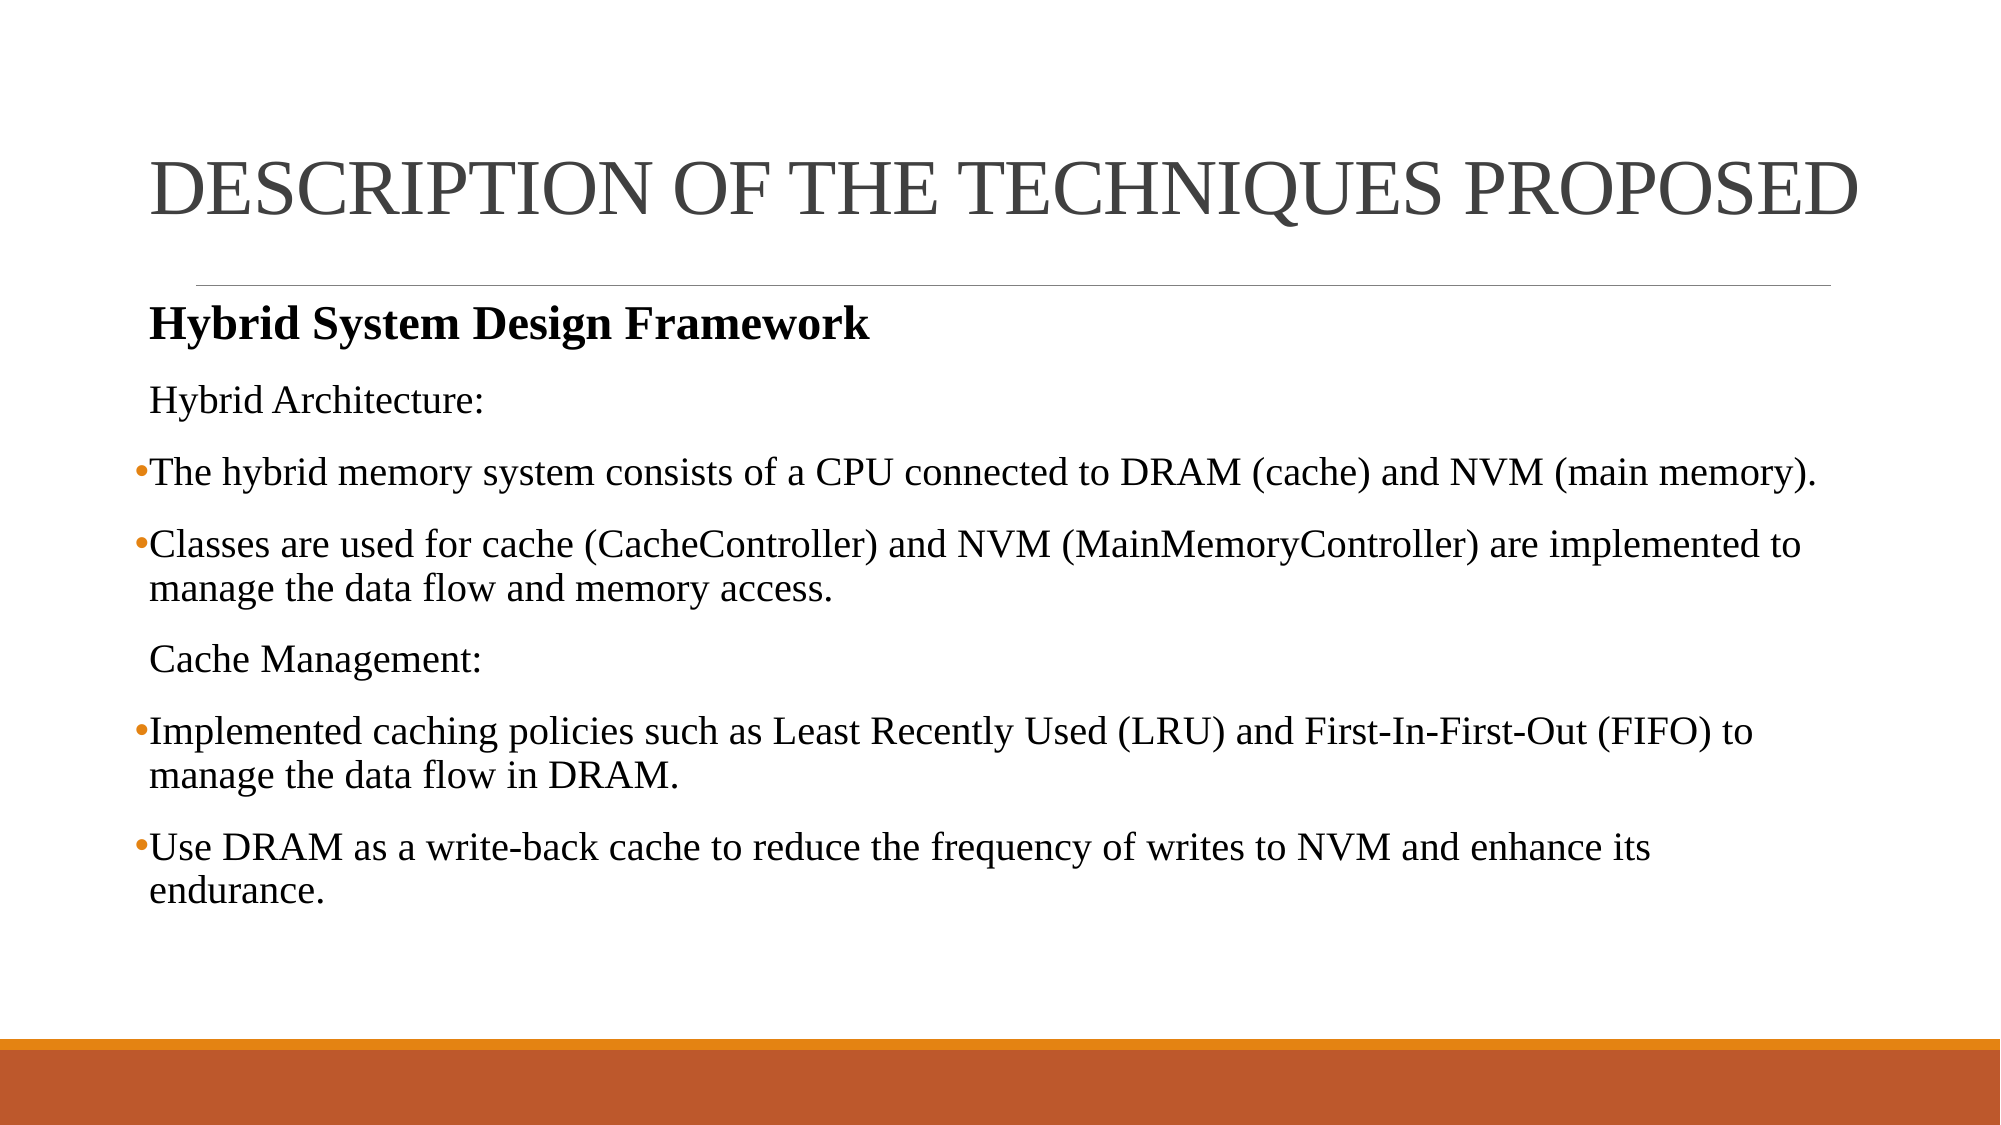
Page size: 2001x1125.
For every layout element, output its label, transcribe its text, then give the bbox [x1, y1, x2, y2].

list Hybrid System Design Framework Hybrid Architecture: The hybrid memory system consists of a CPU connected to DRAM (cache) and NVM (main memory). Classes are used for cache (CacheController) and NVM (MainMemoryController) are implemented to manage the data flow and memory access. Cache Management: Implemented caching policies such as Least Recently Used (LRU) and First-In-First-Out (FIFO) to manage the data flow in DRAM. Use DRAM as a write-back cache to reduce the frequency of writes to NVM and enhance its endurance. [134, 290, 1830, 963]
title DESCRIPTION OF THE TECHNIQUES PROPOSED [134, 0, 1900, 238]
